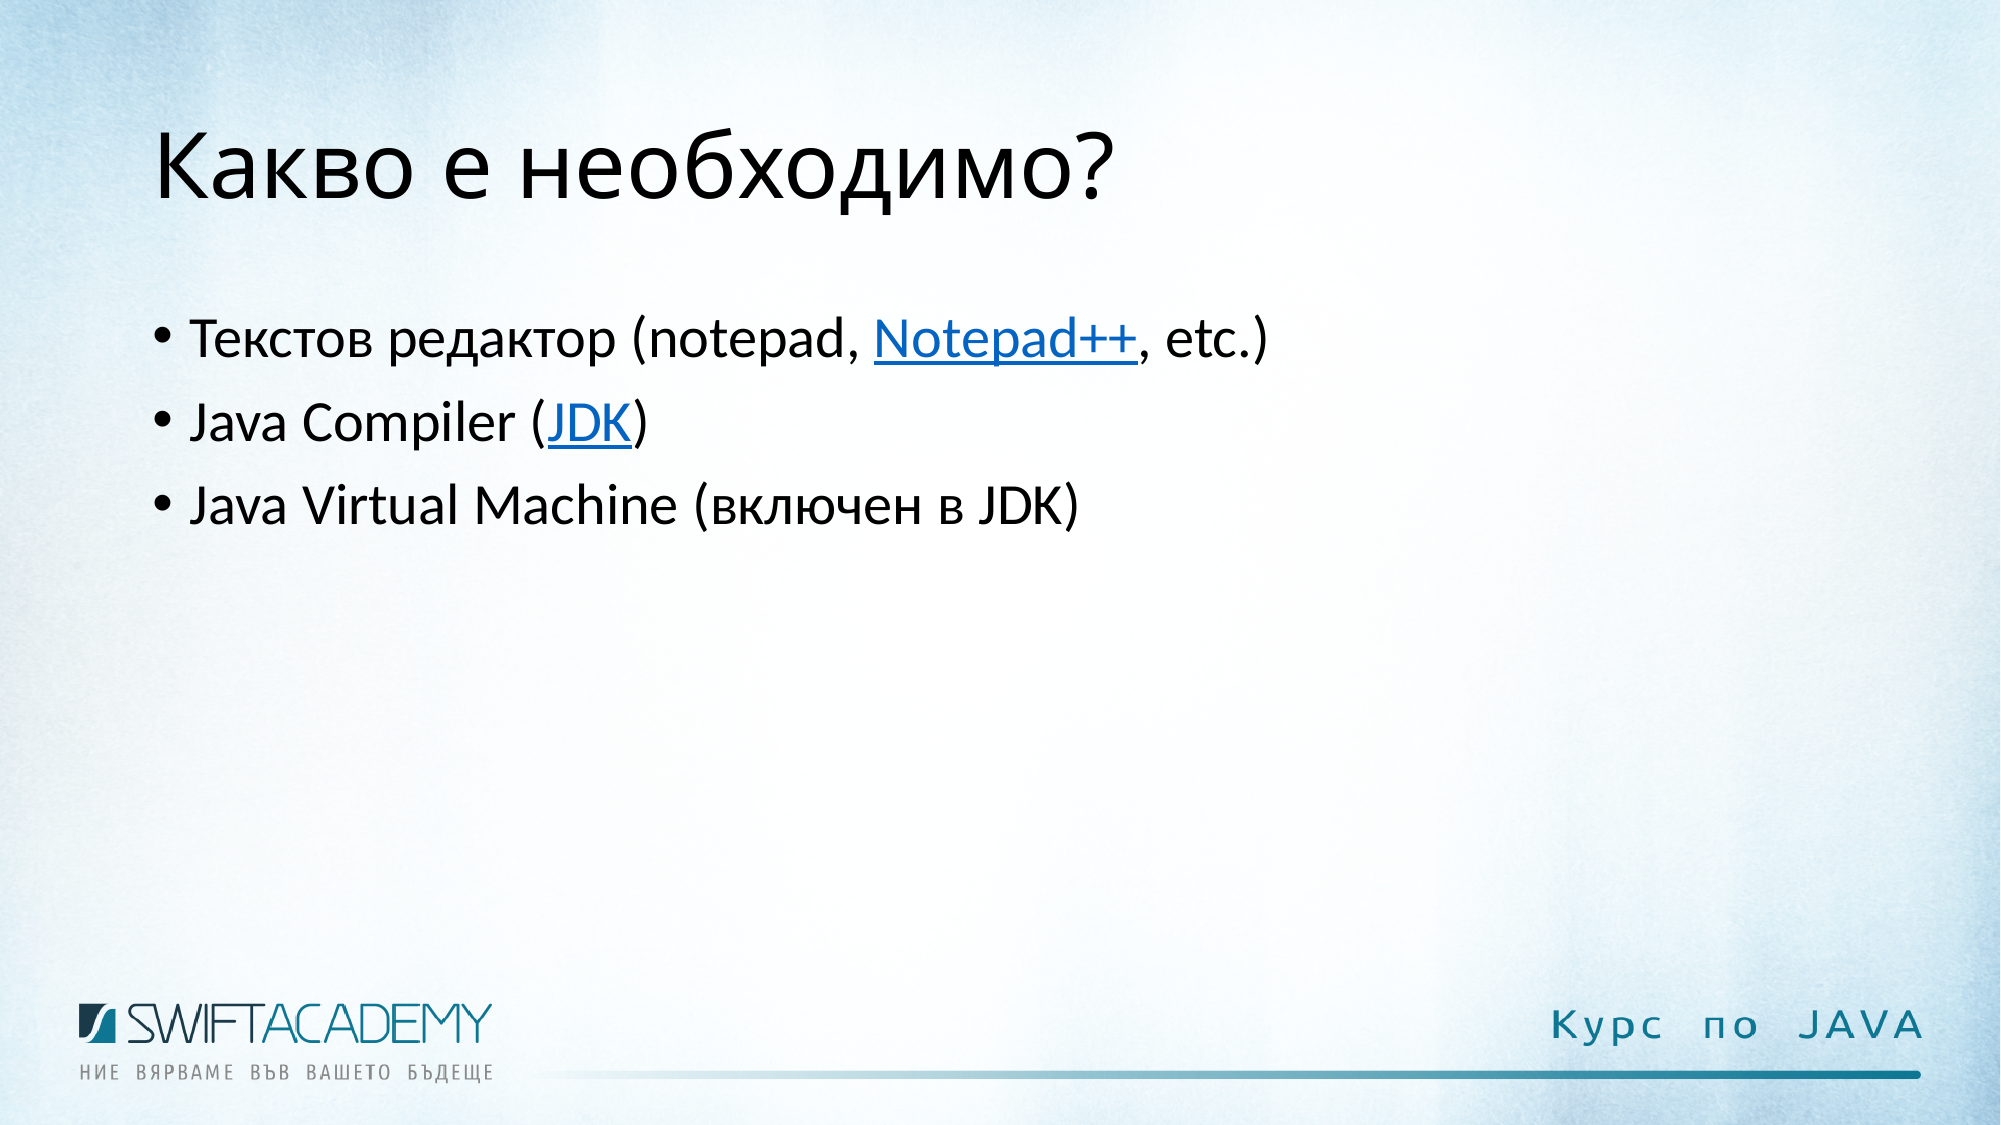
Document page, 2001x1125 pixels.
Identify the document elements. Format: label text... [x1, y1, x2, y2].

title Какво е необходимо? [137, 59, 1863, 278]
list Текстов редактор (notepad, Notepad++, etc.) Java Compiler (JDK) Java Virtual Machine (включен в JDK) [137, 299, 1863, 1014]
picture [0, 0, 2001, 1125]
